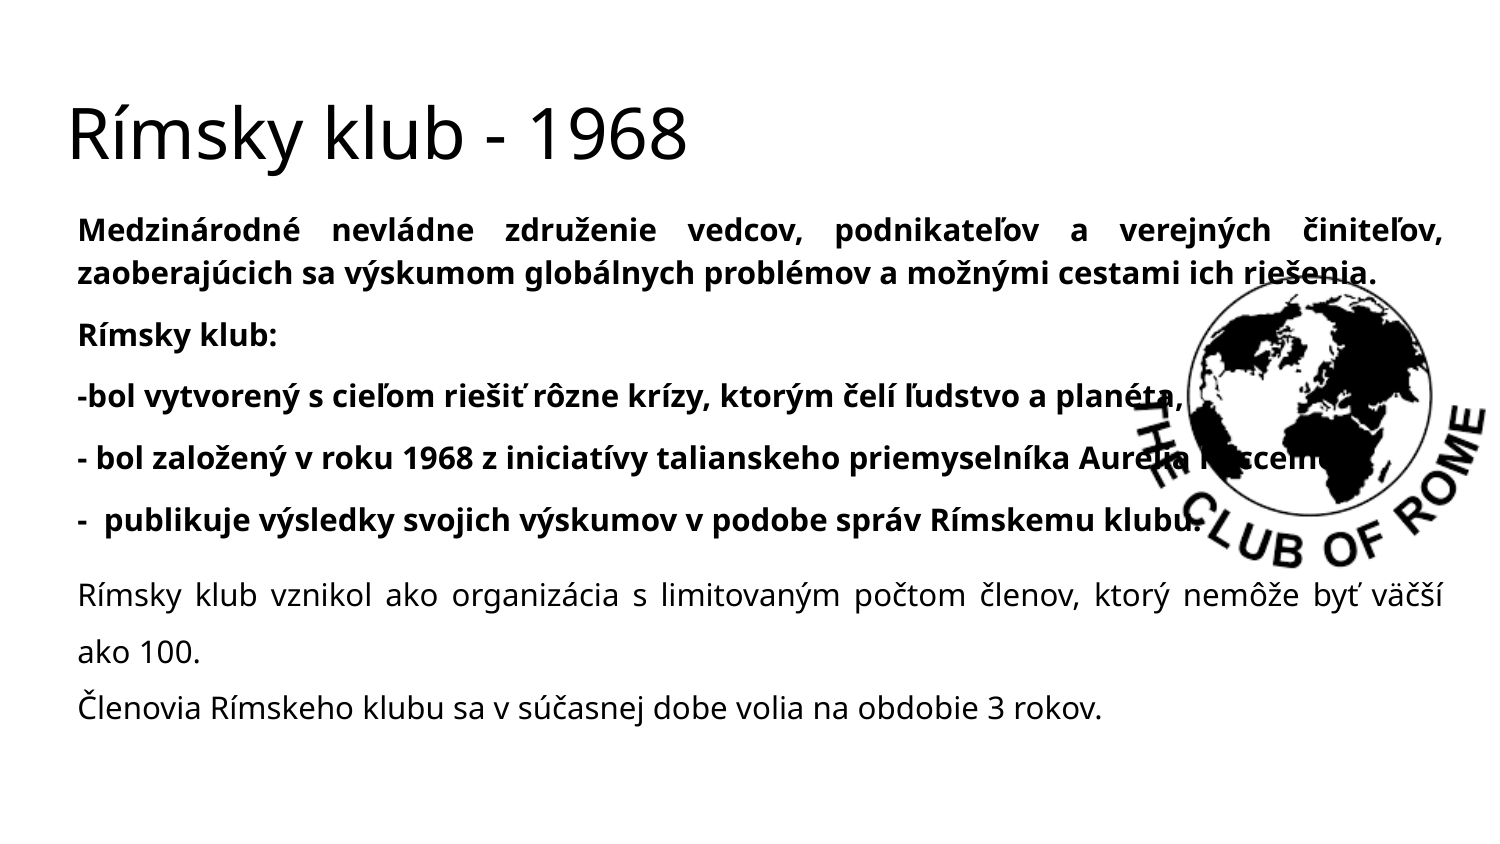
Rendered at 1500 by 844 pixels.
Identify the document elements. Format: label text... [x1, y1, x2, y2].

picture [1120, 259, 1500, 584]
list Medzinárodné nevládne združenie vedcov, podnikateľov a verejných činiteľov, zaoberajúcich sa výskumom globálnych problémov a možnými cestami ich riešenia. Rímsky klub: -bol vytvorený s cieľom riešiť rôzne krízy, ktorým čelí ľudstvo a planéta, - bol založený v roku 1968 z iniciatívy talianskeho priemyselníka Aurelia Pecceiho, - publikuje výsledky svojich výskumov v podobe správ Rímskemu klubu. Rímsky klub vznikol ako organizácia s limitovaným počtom členov, ktorý nemôže byť väčší ako 100. Členovia Rímskeho klubu sa v súčasnej dobe volia na obdobie 3 rokov. [62, 189, 1461, 750]
title Rímsky klub - 1968 [51, 72, 1449, 167]
